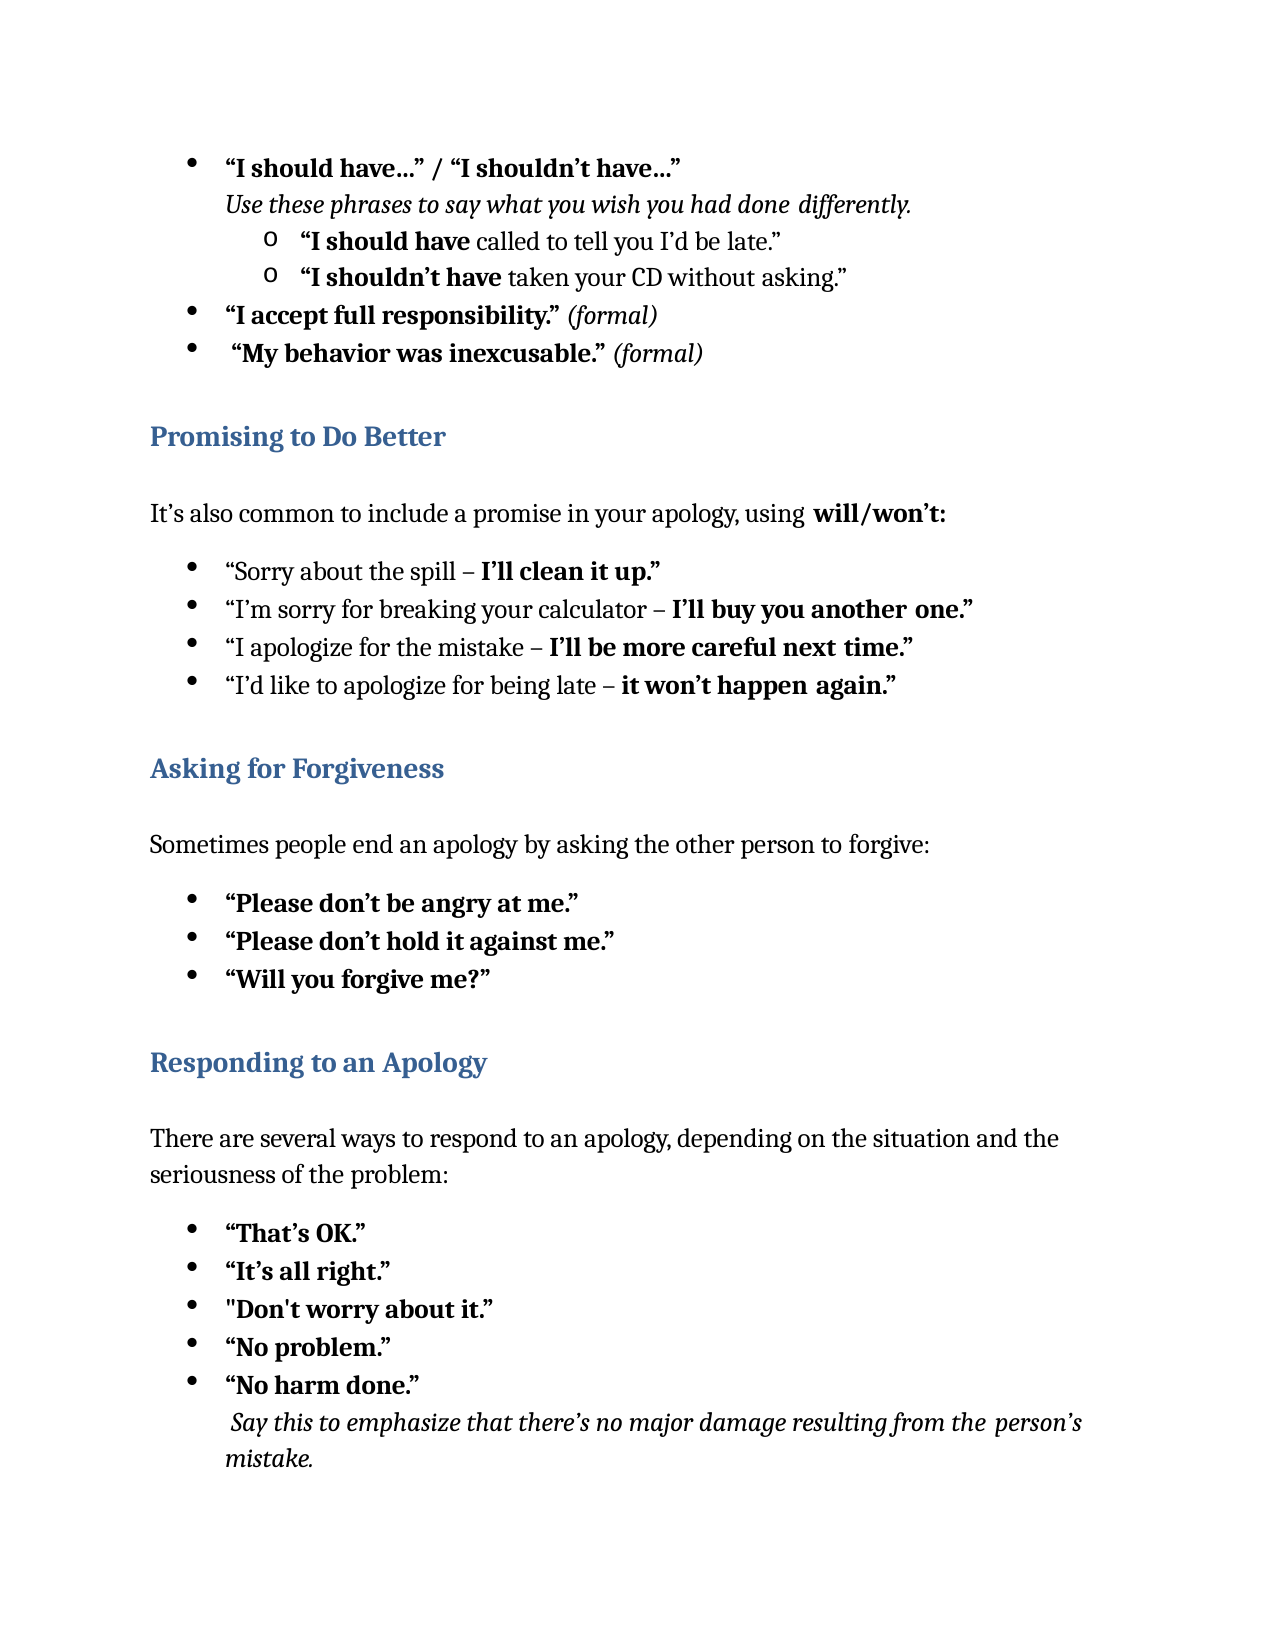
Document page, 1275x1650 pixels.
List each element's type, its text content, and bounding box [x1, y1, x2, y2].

text_box “I should have…” / “I shouldn’t have…” Use these phrases to say what you wish you had done differently. “I should have called to tell you I’d be late.” “I shouldn’t have taken your CD without asking.” “I accept full responsibility.” (formal) “My behavior was inexcusable.” (formal) Promising to Do Better It’s also common to include a promise in your apology, using will/won’t: “Sorry about the spill – I’ll clean it up.” “I’m sorry for breaking your calculator – I’ll buy you another one.” “I apologize for the mistake – I’ll be more careful next time.” “I’d like to apologize for being late – it won’t happen again.” Asking for Forgiveness Sometimes people end an apology by asking the other person to forgive: “Please don’t be angry at me.” “Please don’t hold it against me.” “Will you forgive me?” Responding to an Apology There are several ways to respond to an apology, depending on the situation and the seriousness of the problem: “That’s OK.” “It’s all right.” "Don't worry about it.” “No problem.” “No harm done.” Say this to emphasize that there’s no major damage resulting from the person’s mistake. [147, 150, 1126, 1473]
